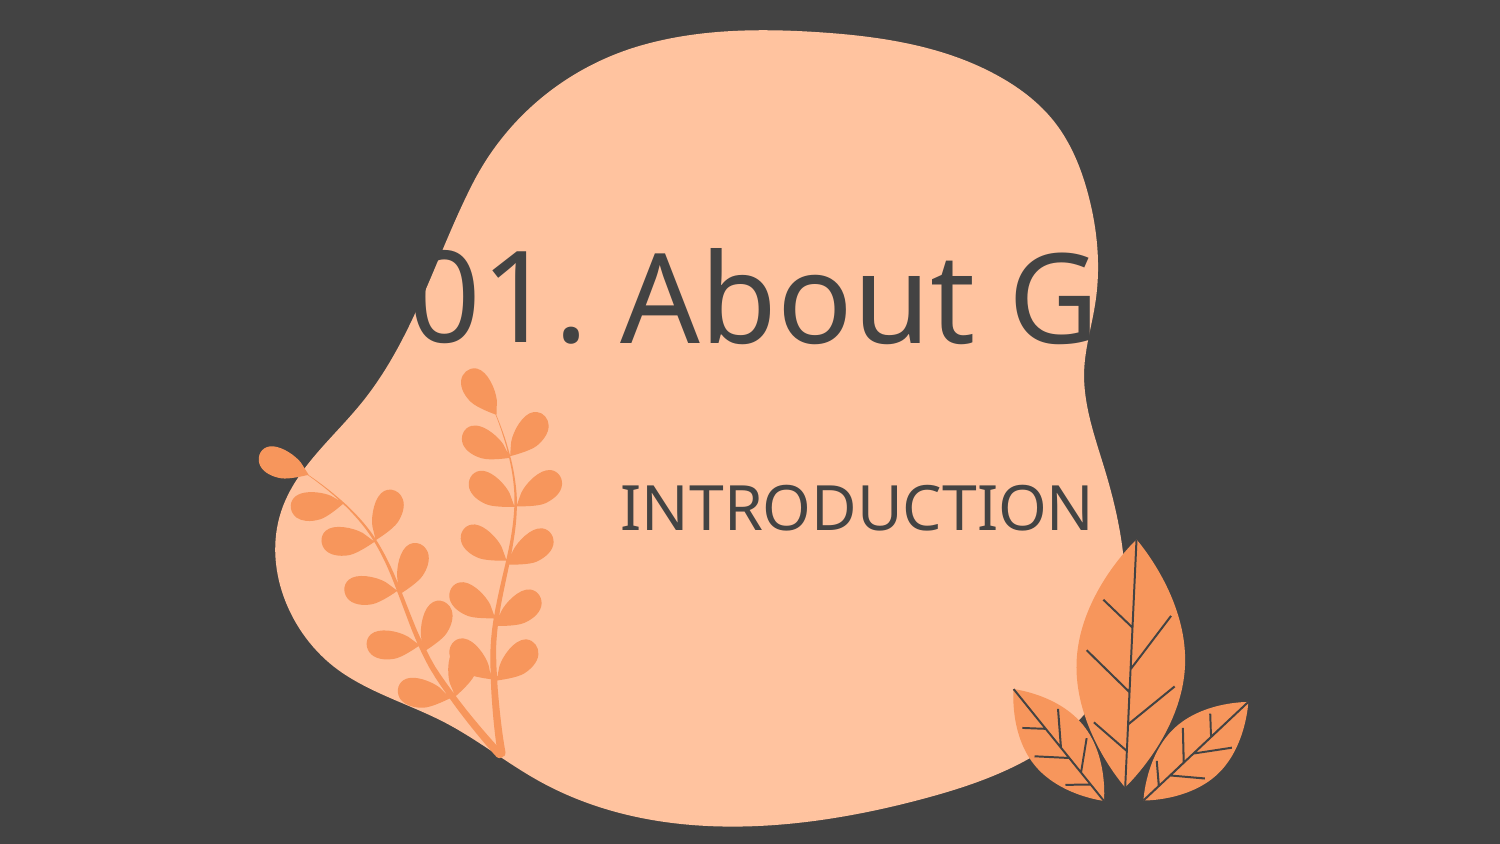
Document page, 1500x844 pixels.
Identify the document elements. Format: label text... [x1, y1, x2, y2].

title About Go [620, 267, 1251, 369]
title 01. [195, 197, 589, 369]
subtitle INTRODUCTION [620, 467, 1098, 526]
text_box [247, 361, 556, 748]
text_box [1006, 536, 1250, 807]
text_box [466, 30, 1121, 827]
